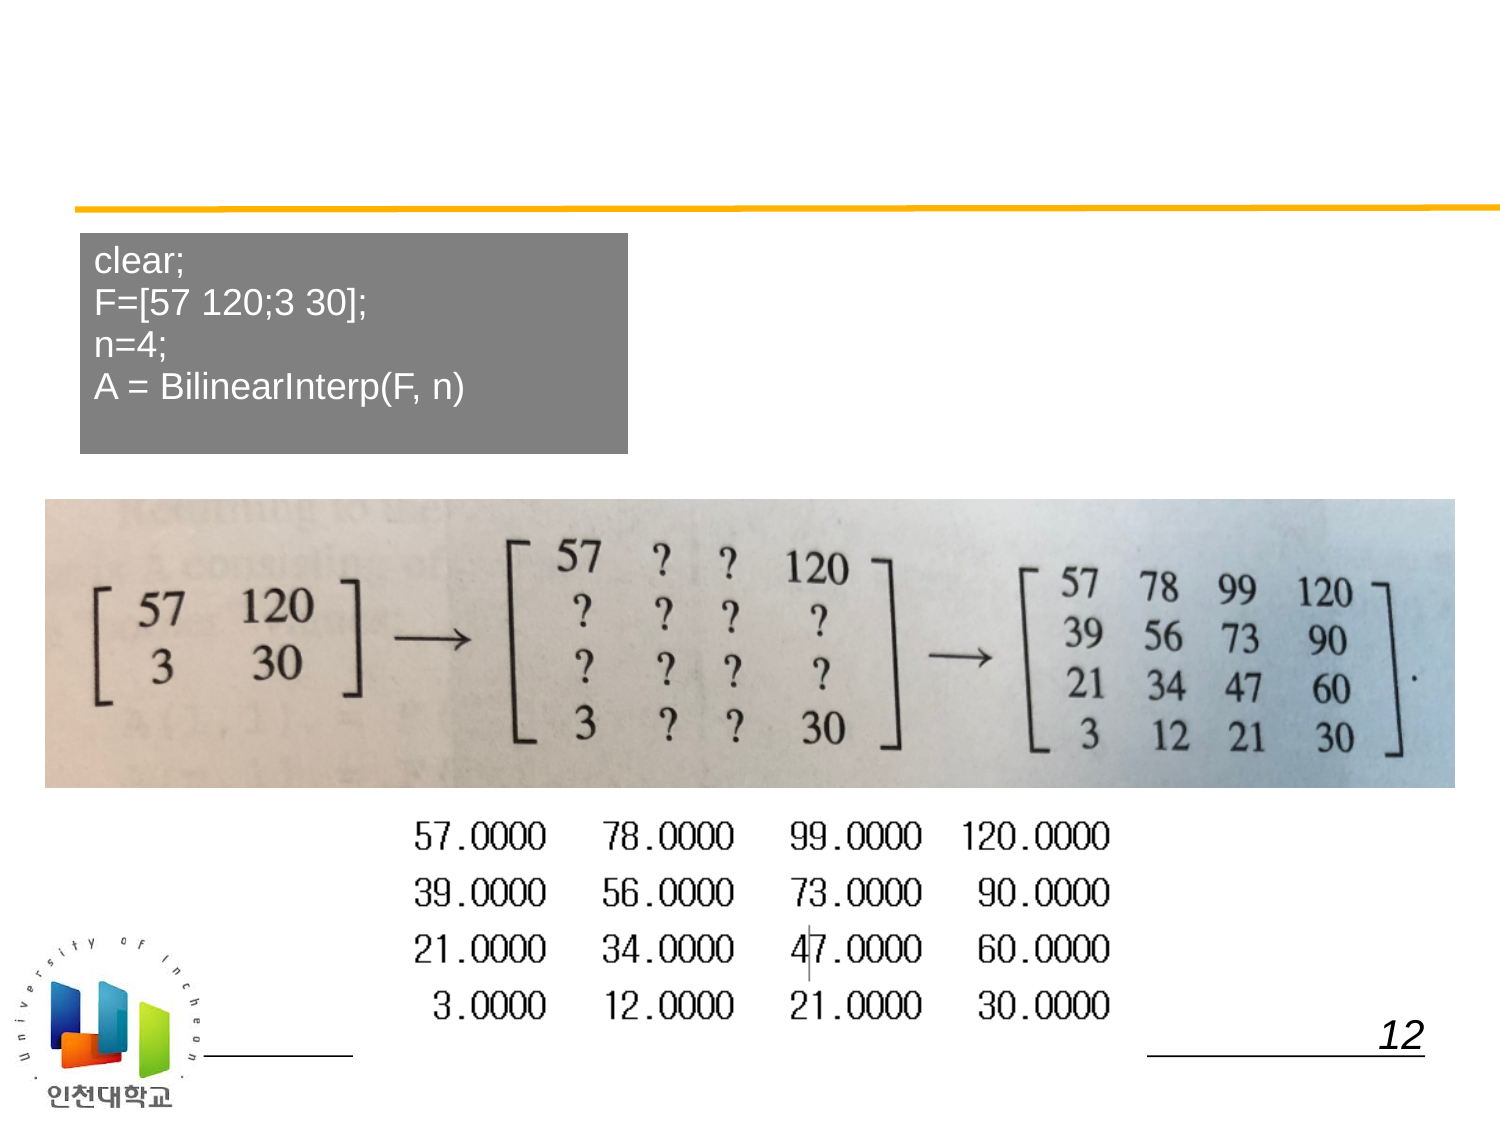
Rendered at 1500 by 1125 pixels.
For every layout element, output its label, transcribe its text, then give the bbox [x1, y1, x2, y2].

slide_number 12 [1152, 999, 1440, 1057]
picture [45, 499, 1455, 1068]
picture [14, 937, 200, 1108]
table_header clear; F=[57 120;3 30]; n=4; A = BilinearInterp(F, n) [80, 233, 628, 454]
